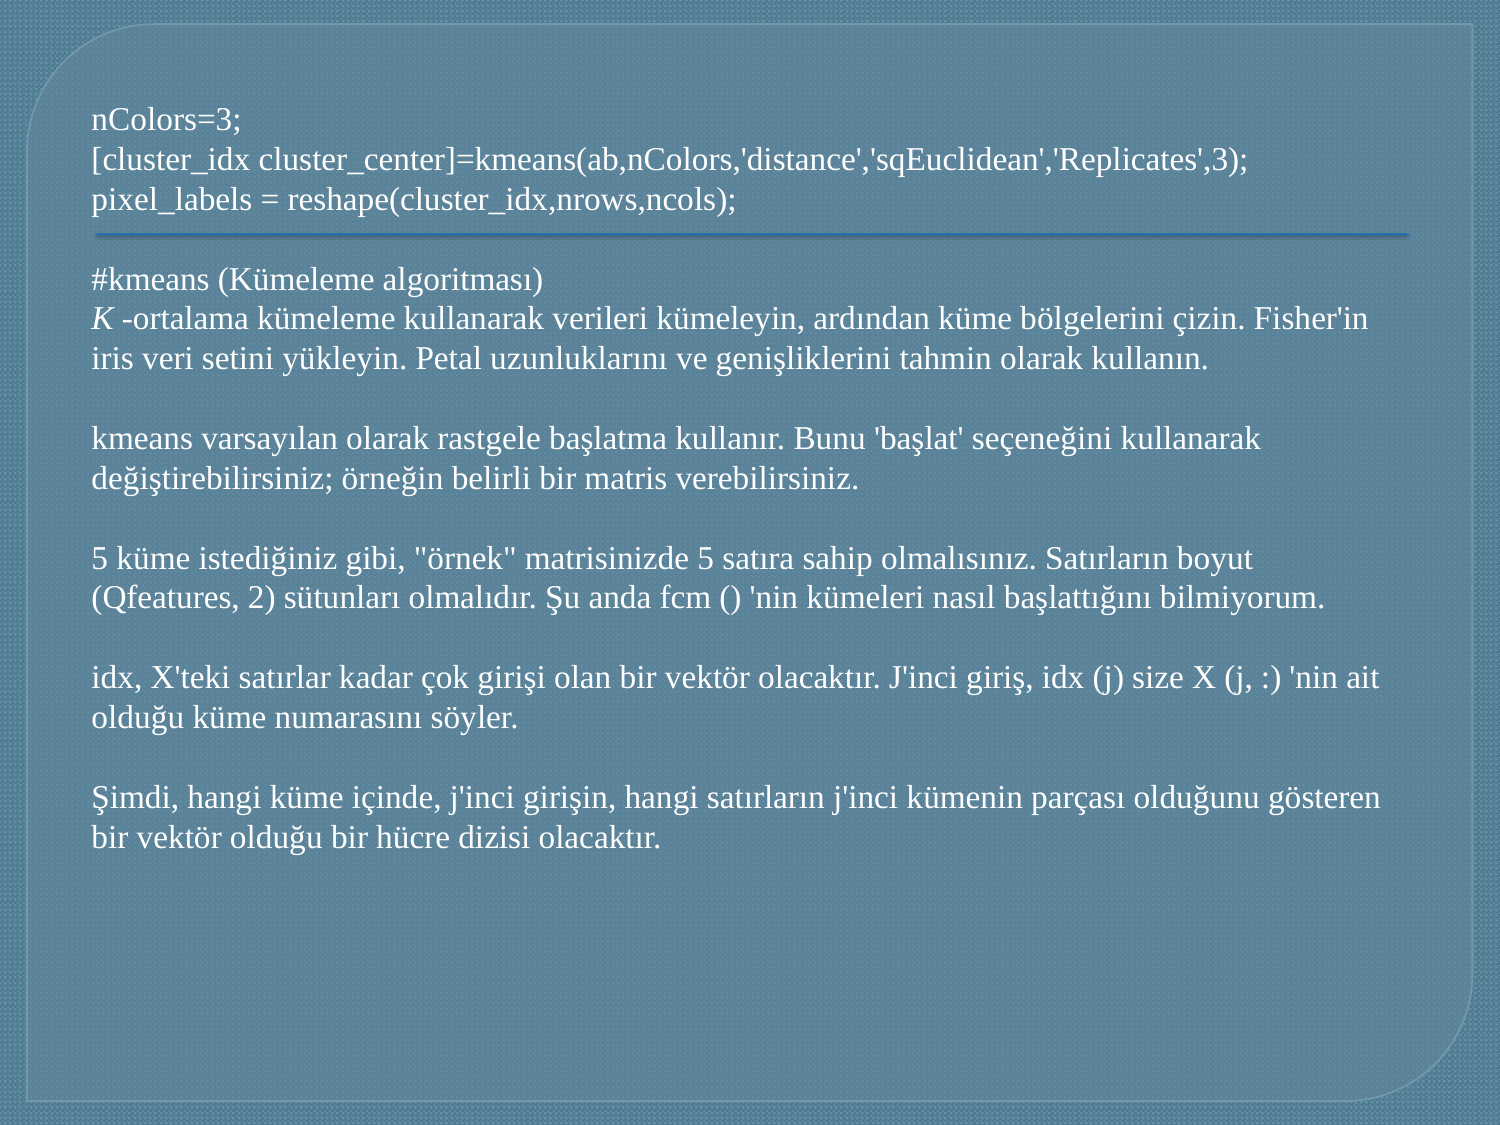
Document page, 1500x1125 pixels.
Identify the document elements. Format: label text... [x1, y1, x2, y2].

list nColors=3; [cluster_idx cluster_center]=kmeans(ab,nColors,'distance','sqEuclidean','Replicates',3); pixel_labels = reshape(cluster_idx,nrows,ncols); #kmeans (Kümeleme algoritması) K -ortalama kümeleme kullanarak verileri kümeleyin, ardından küme bölgelerini çizin. Fisher'in iris veri setini yükleyin. Petal uzunluklarını ve genişliklerini tahmin olarak kullanın. kmeans varsayılan olarak rastgele başlatma kullanır. Bunu 'başlat' seçeneğini kullanarak değiştirebilirsiniz; örneğin belirli bir matris verebilirsiniz. 5 küme istediğiniz gibi, "örnek" matrisinizde 5 satıra sahip olmalısınız. Satırların boyut (Qfeatures, 2) sütunları olmalıdır. Şu anda fcm () 'nin kümeleri nasıl başlattığını bilmiyorum. idx, X'teki satırlar kadar çok girişi olan bir vektör olacaktır. J'inci giriş, idx (j) size X (j, :) 'nin ait olduğu küme numarasını söyler. Şimdi, hangi küme içinde, j'inci girişin, hangi satırların j'inci kümenin parçası olduğunu gösteren bir vektör olduğu bir hücre dizisi olacaktır. [76, 90, 1427, 1017]
